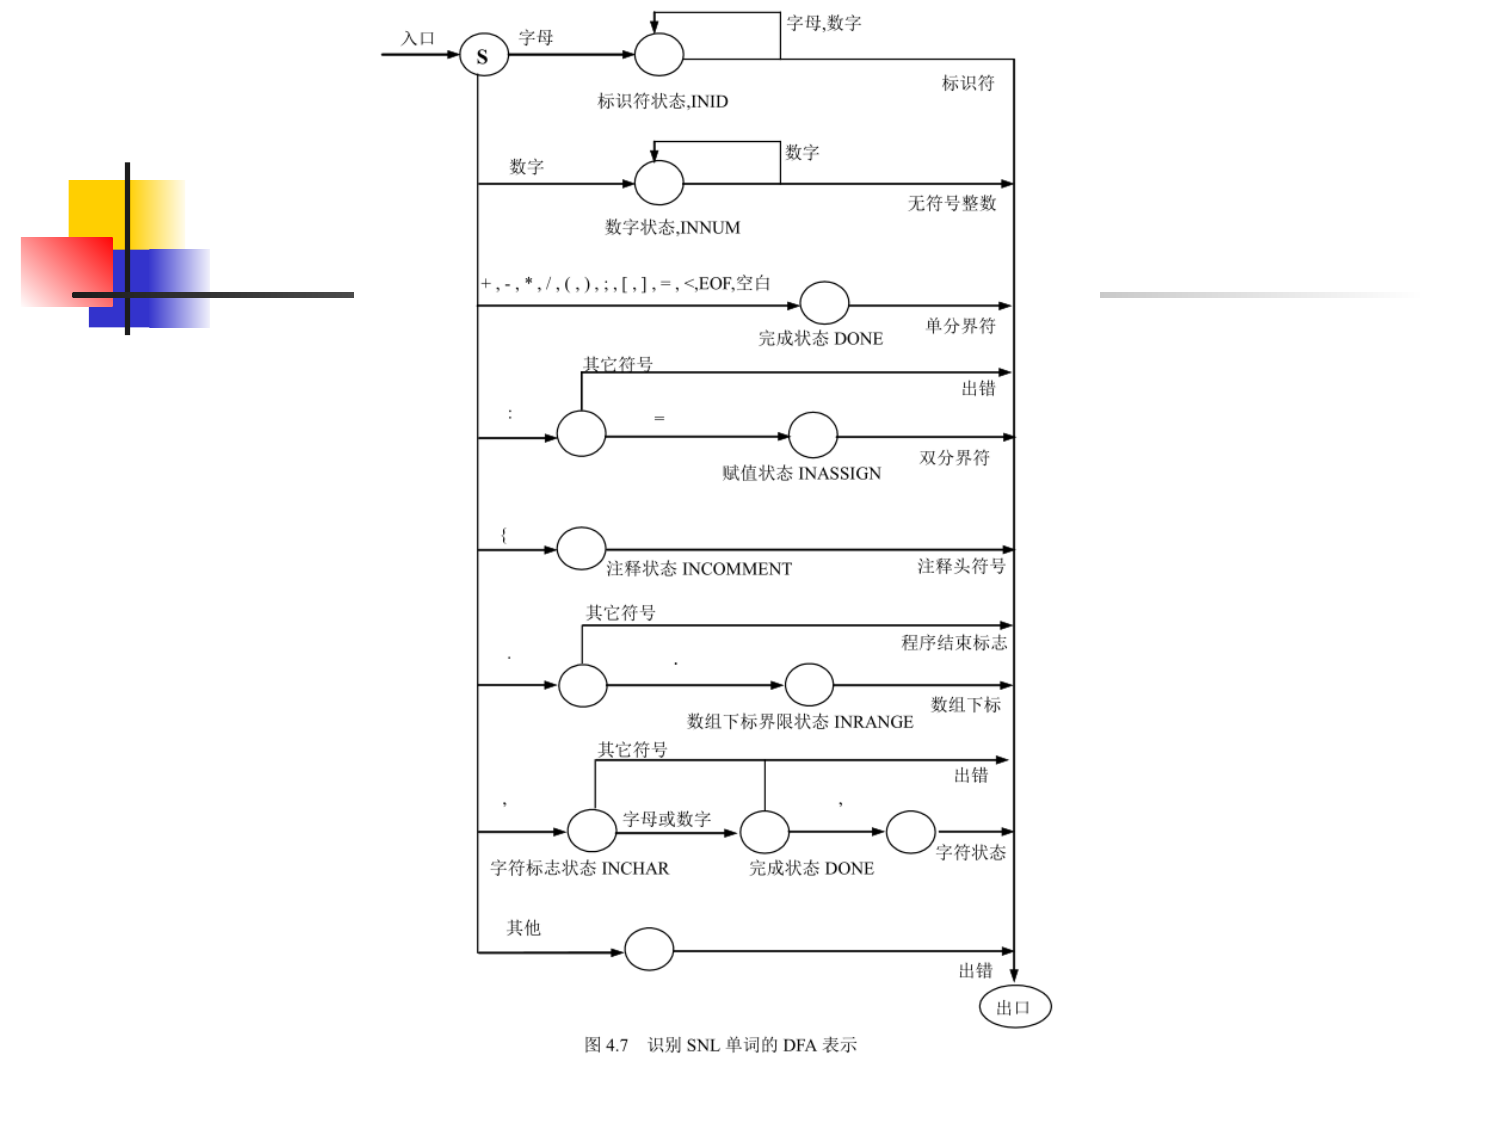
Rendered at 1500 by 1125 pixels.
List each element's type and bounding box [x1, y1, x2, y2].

picture [354, 0, 1101, 1062]
